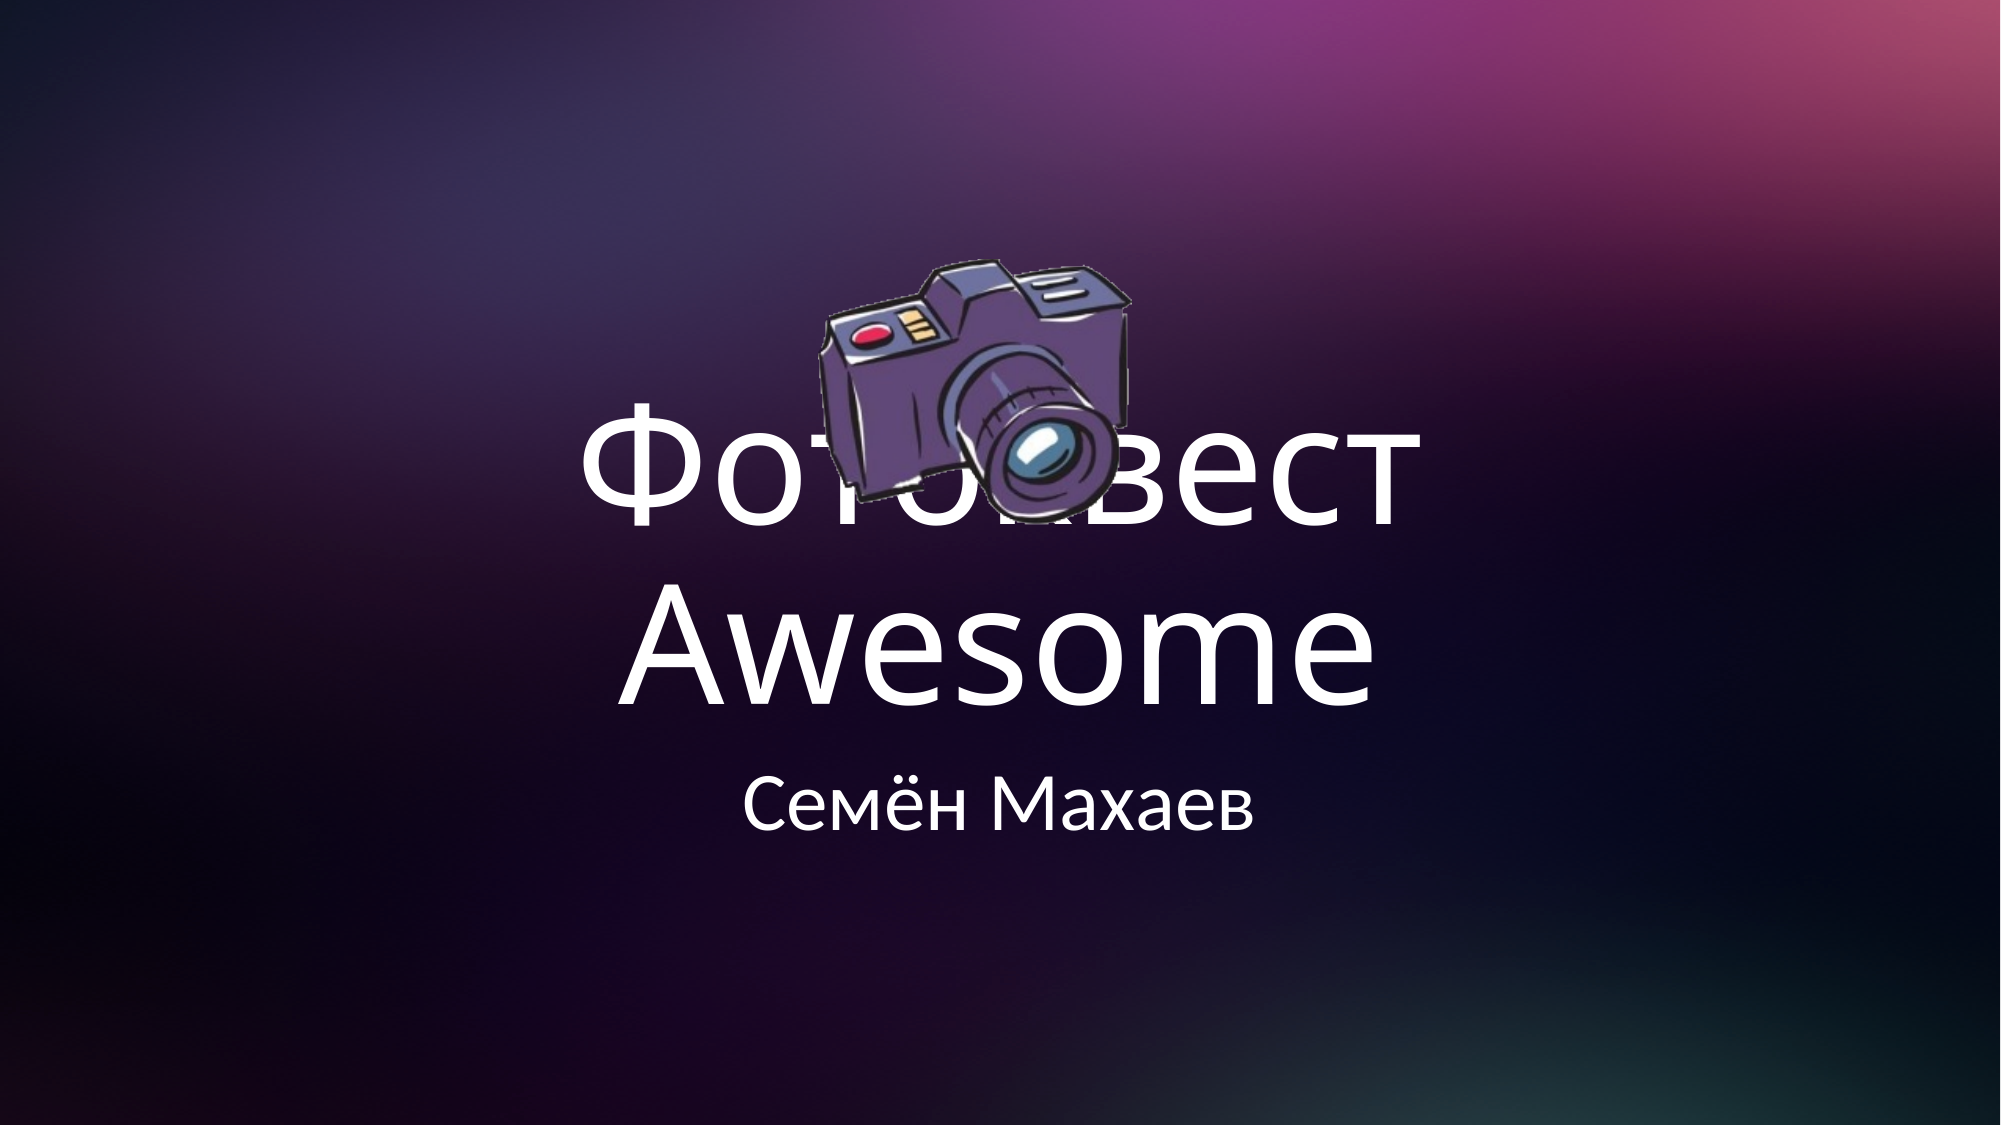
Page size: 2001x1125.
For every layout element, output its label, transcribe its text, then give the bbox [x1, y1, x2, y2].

picture [0, 0, 2001, 1125]
text_box Семён Махаев [249, 750, 1750, 1023]
title Фотоквест Awesome [249, 356, 1750, 749]
